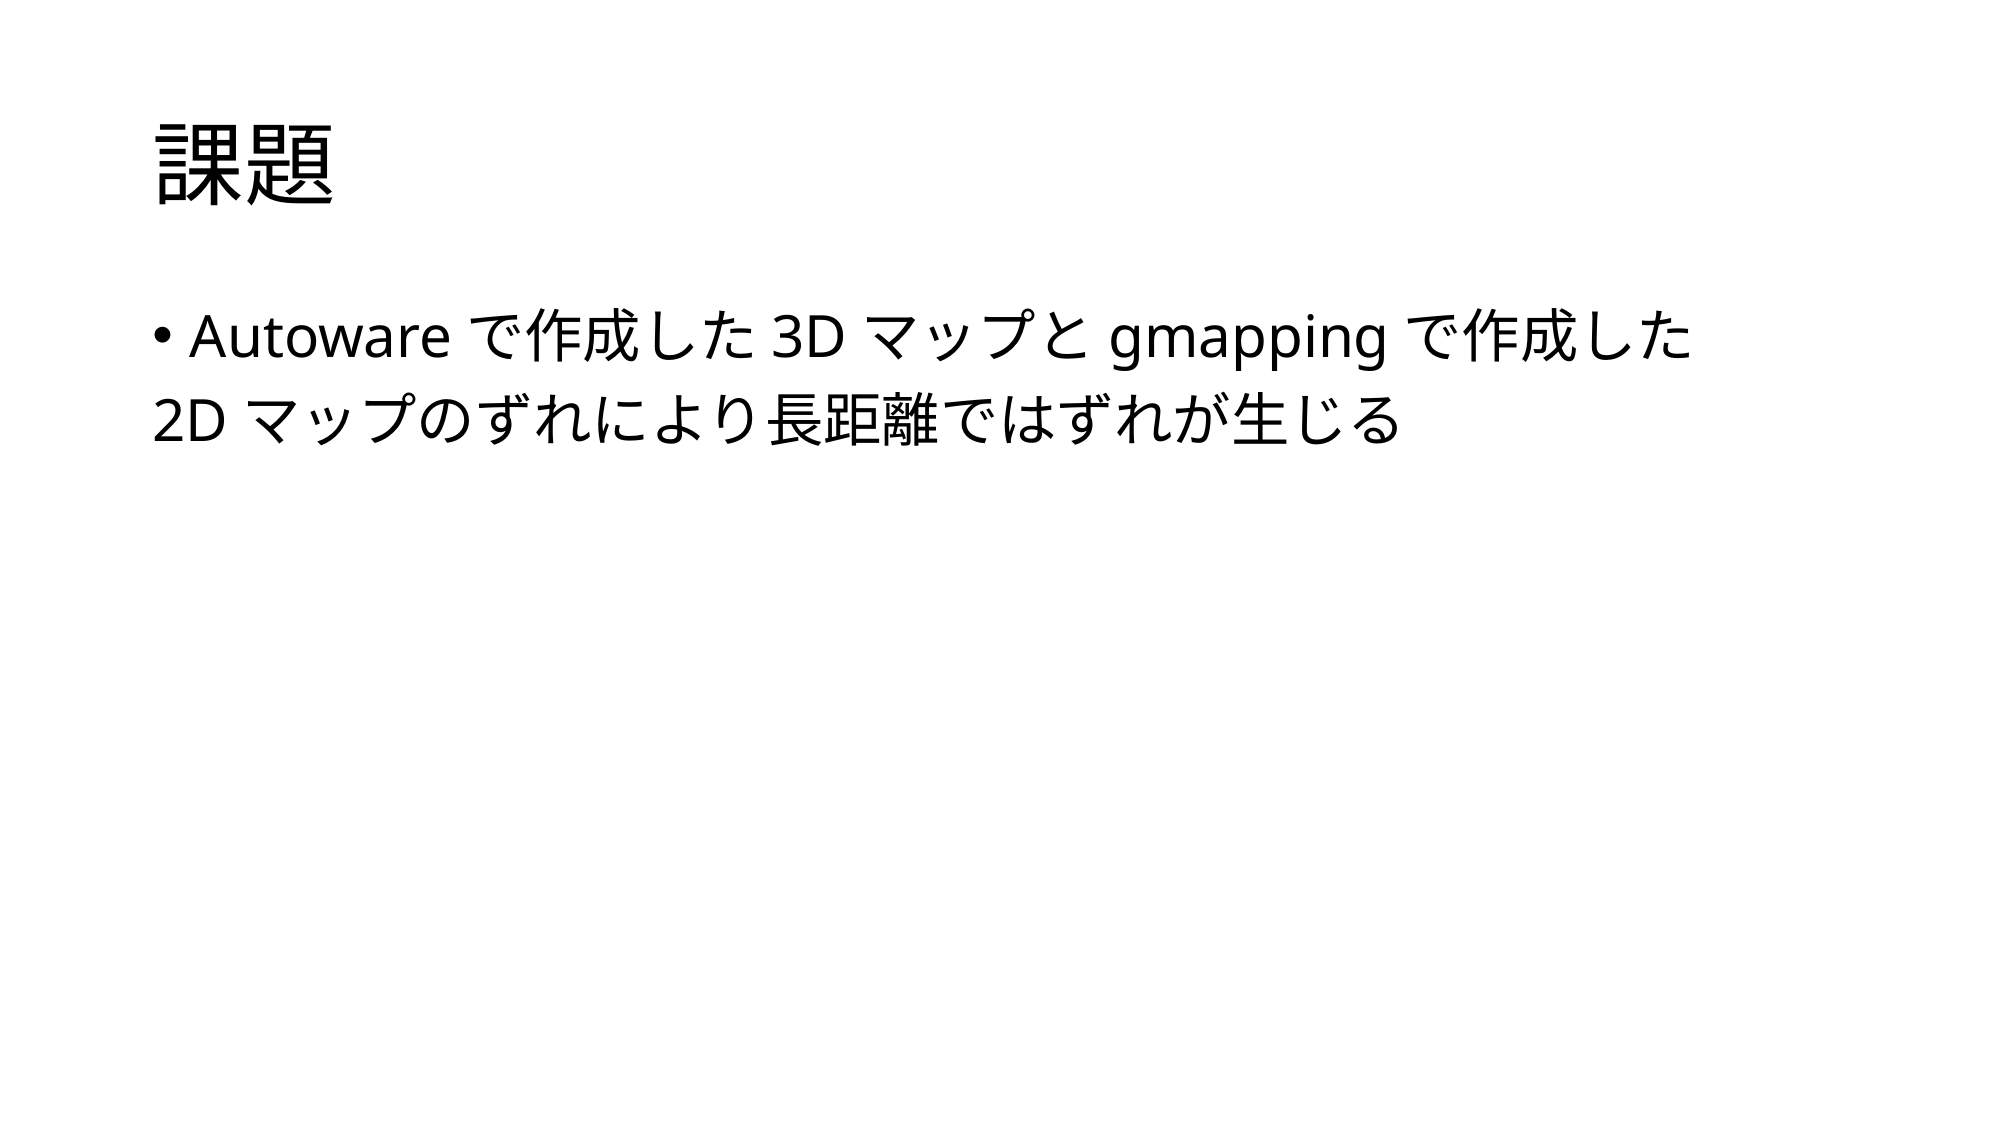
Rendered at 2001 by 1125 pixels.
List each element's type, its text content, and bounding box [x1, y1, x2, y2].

list Autowareで作成した3Dマップとgmappingで作成した 2Dマップのずれにより長距離ではずれが生じる [137, 299, 1863, 1014]
title 課題 [137, 59, 1863, 278]
